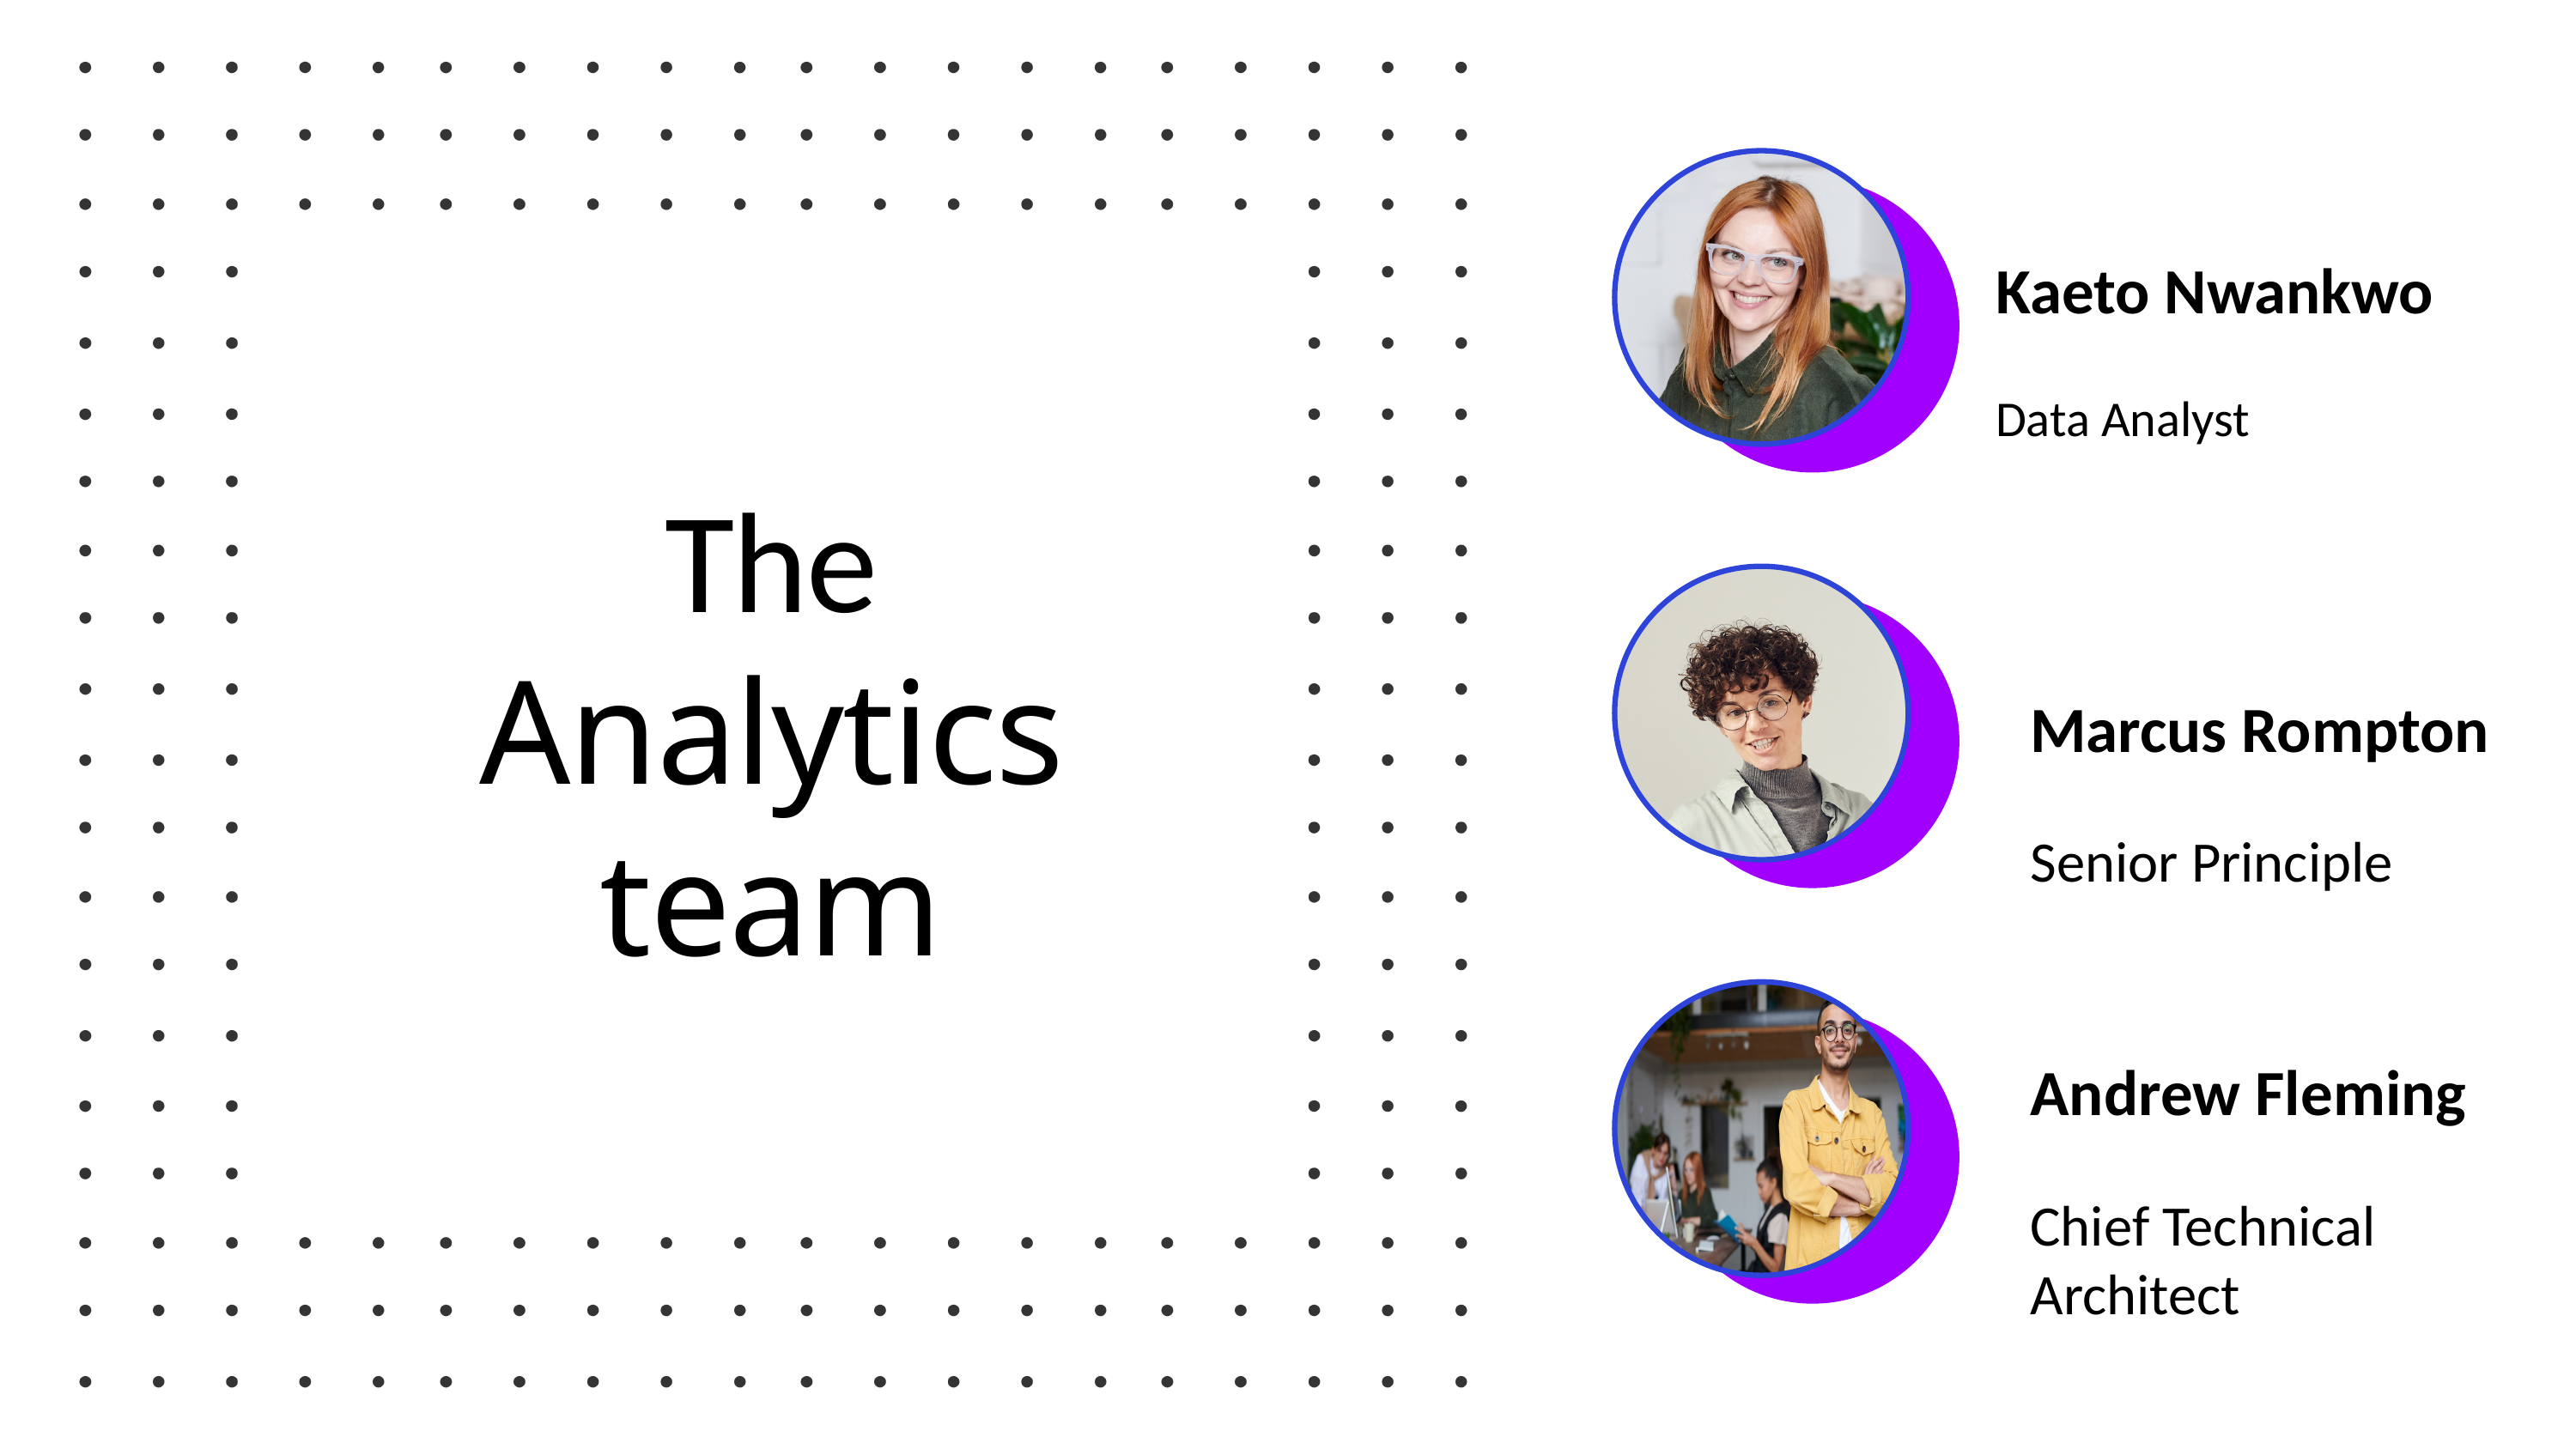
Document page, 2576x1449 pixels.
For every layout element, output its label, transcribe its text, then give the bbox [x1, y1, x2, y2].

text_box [1665, 1009, 1960, 1304]
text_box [1607, 144, 1916, 451]
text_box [70, 57, 1472, 1392]
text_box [1607, 563, 1916, 863]
text_box Marcus Rompton Senior Principle [2017, 681, 2533, 900]
text_box Kaeto Nwankwo Data Analyst [1983, 243, 2533, 453]
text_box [1665, 179, 1960, 473]
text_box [1665, 594, 1960, 888]
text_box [1607, 975, 1916, 1282]
text_box Andrew Fleming Chief Technical Architect [2017, 1045, 2576, 1333]
